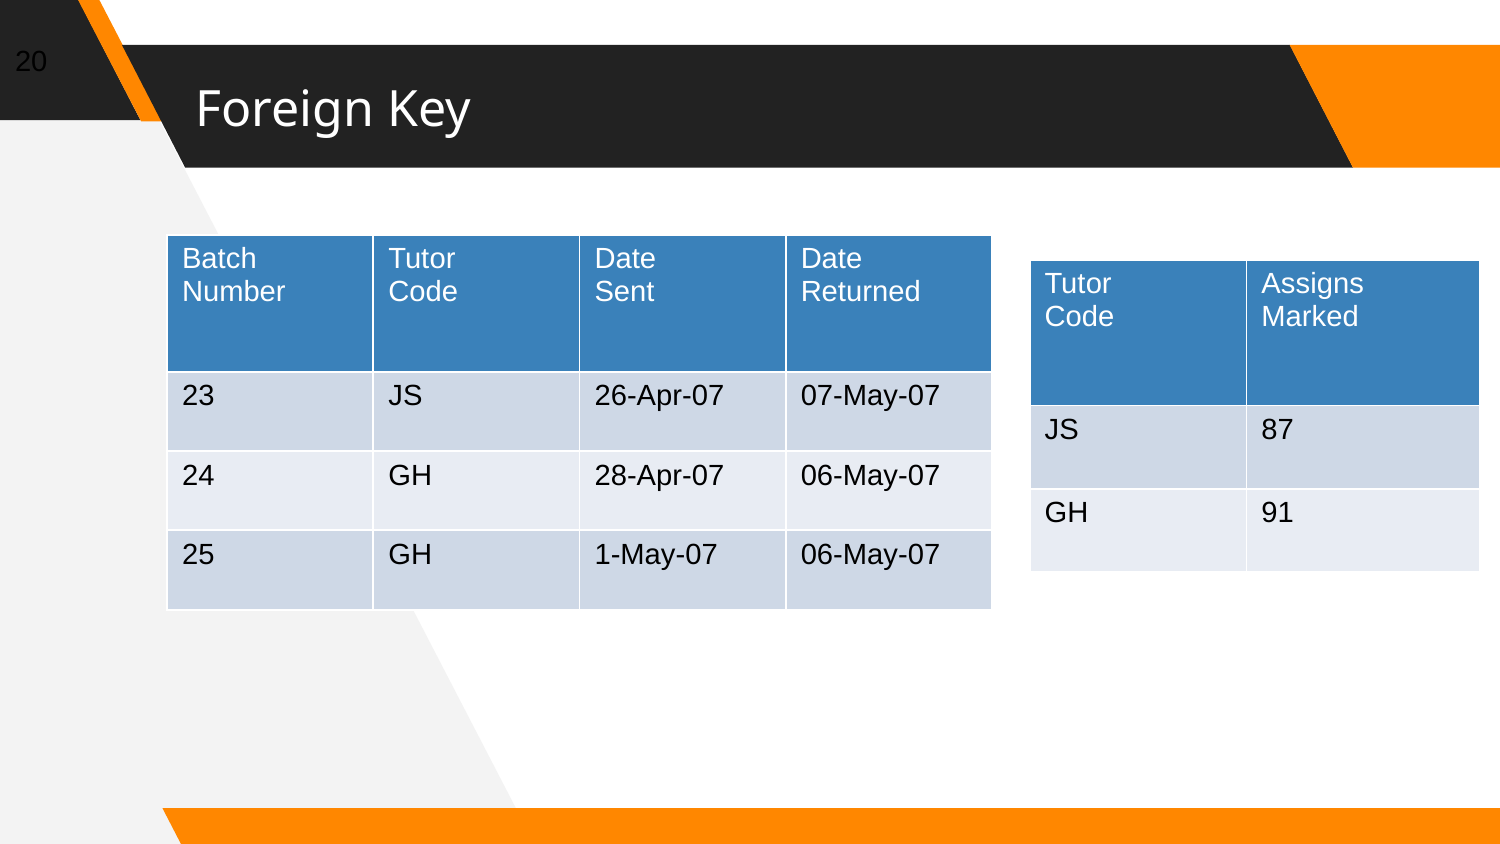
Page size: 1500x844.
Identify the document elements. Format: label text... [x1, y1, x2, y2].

table_cell 91 [1247, 490, 1479, 571]
table_header Batch Number [168, 236, 372, 371]
table_cell GH [374, 531, 579, 609]
table_cell 06-May-07 [787, 452, 991, 529]
table_cell JS [374, 373, 579, 450]
table_cell JS [1031, 406, 1246, 488]
table_cell 07-May-07 [787, 373, 991, 450]
table_cell 24 [168, 452, 372, 529]
table_header Tutor Code [374, 236, 579, 371]
table_header Date Sent [580, 236, 785, 371]
table_cell 87 [1247, 406, 1479, 488]
table_cell 23 [168, 373, 372, 450]
slide_number 20 [0, 0, 98, 121]
table_cell GH [374, 452, 579, 529]
table_cell 1-May-07 [580, 531, 785, 609]
table_header Tutor Code [1031, 261, 1246, 405]
table_cell 25 [168, 531, 372, 609]
title Foreign Key [180, 44, 1424, 168]
table_header Assigns Marked [1247, 261, 1479, 405]
table_cell 06-May-07 [787, 531, 991, 609]
table_header Date Returned [787, 236, 991, 371]
table_cell 28-Apr-07 [580, 452, 785, 529]
table_cell 26-Apr-07 [580, 373, 785, 450]
table_cell GH [1031, 490, 1246, 571]
